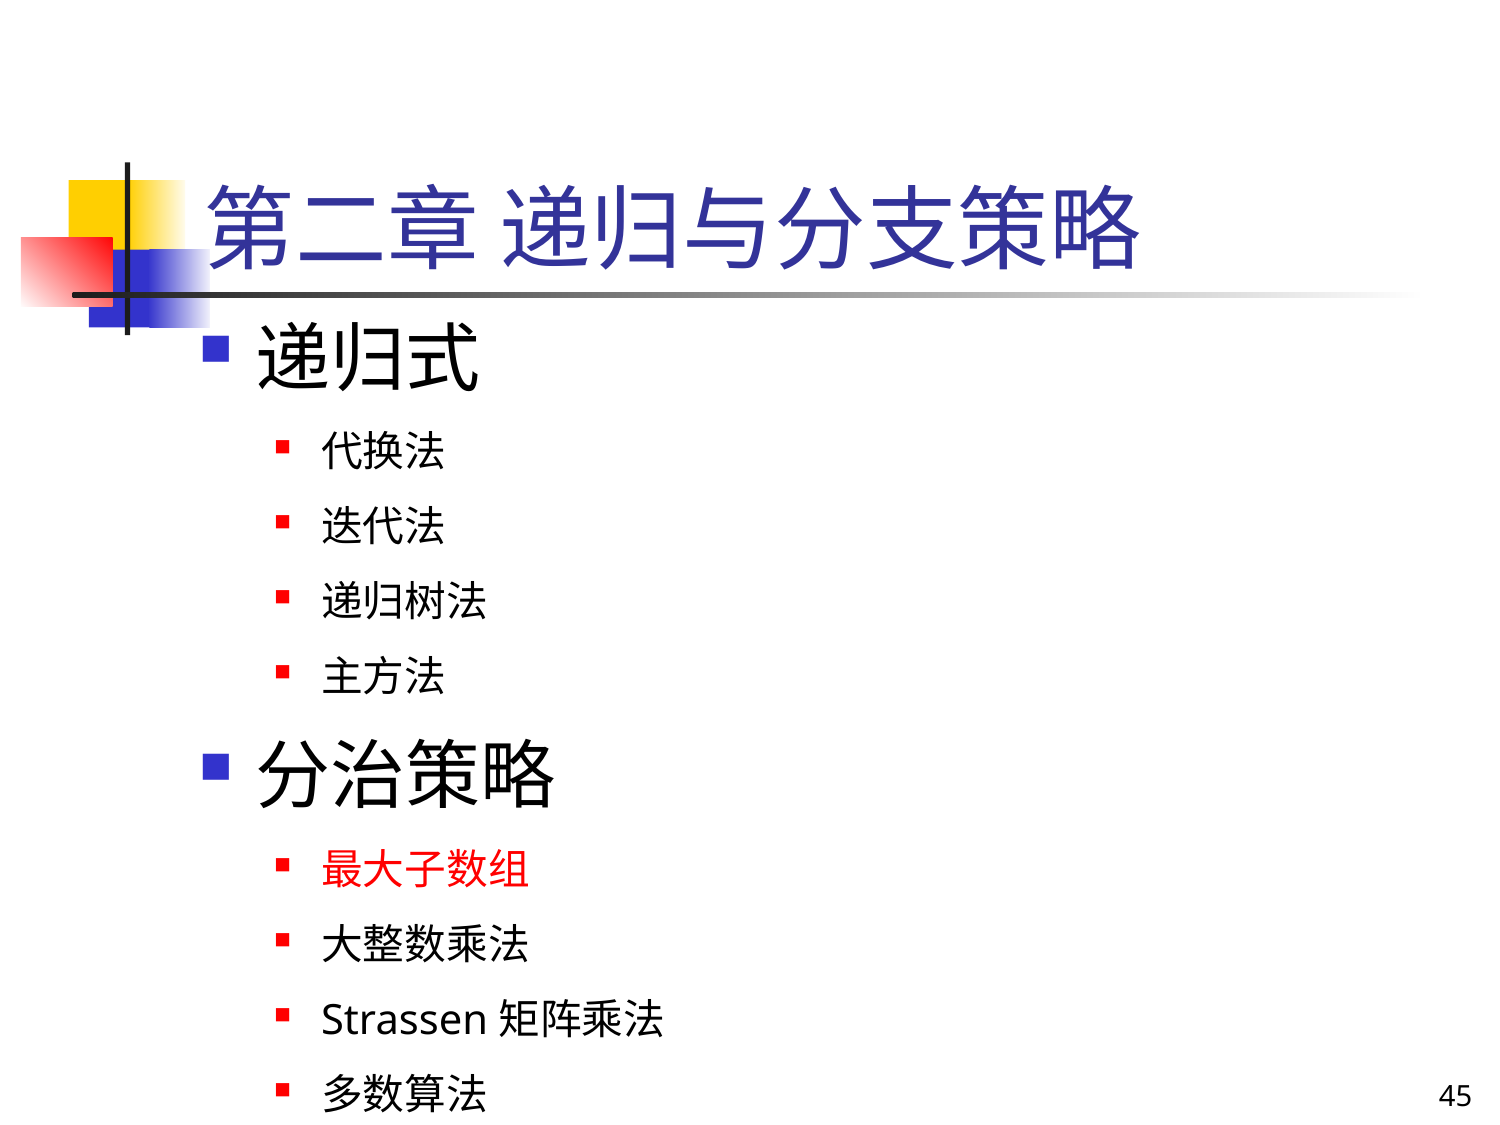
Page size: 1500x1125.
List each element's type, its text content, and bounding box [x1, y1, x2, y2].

title 第二章 递归与分支策略 [188, 101, 1468, 289]
list 递归式 代换法 迭代法 递归树法 主方法 分治策略 最大子数组 大整数乘法 Strassen矩阵乘法 多数算法 [184, 302, 1460, 1116]
slide_number 45 [1174, 1049, 1488, 1125]
